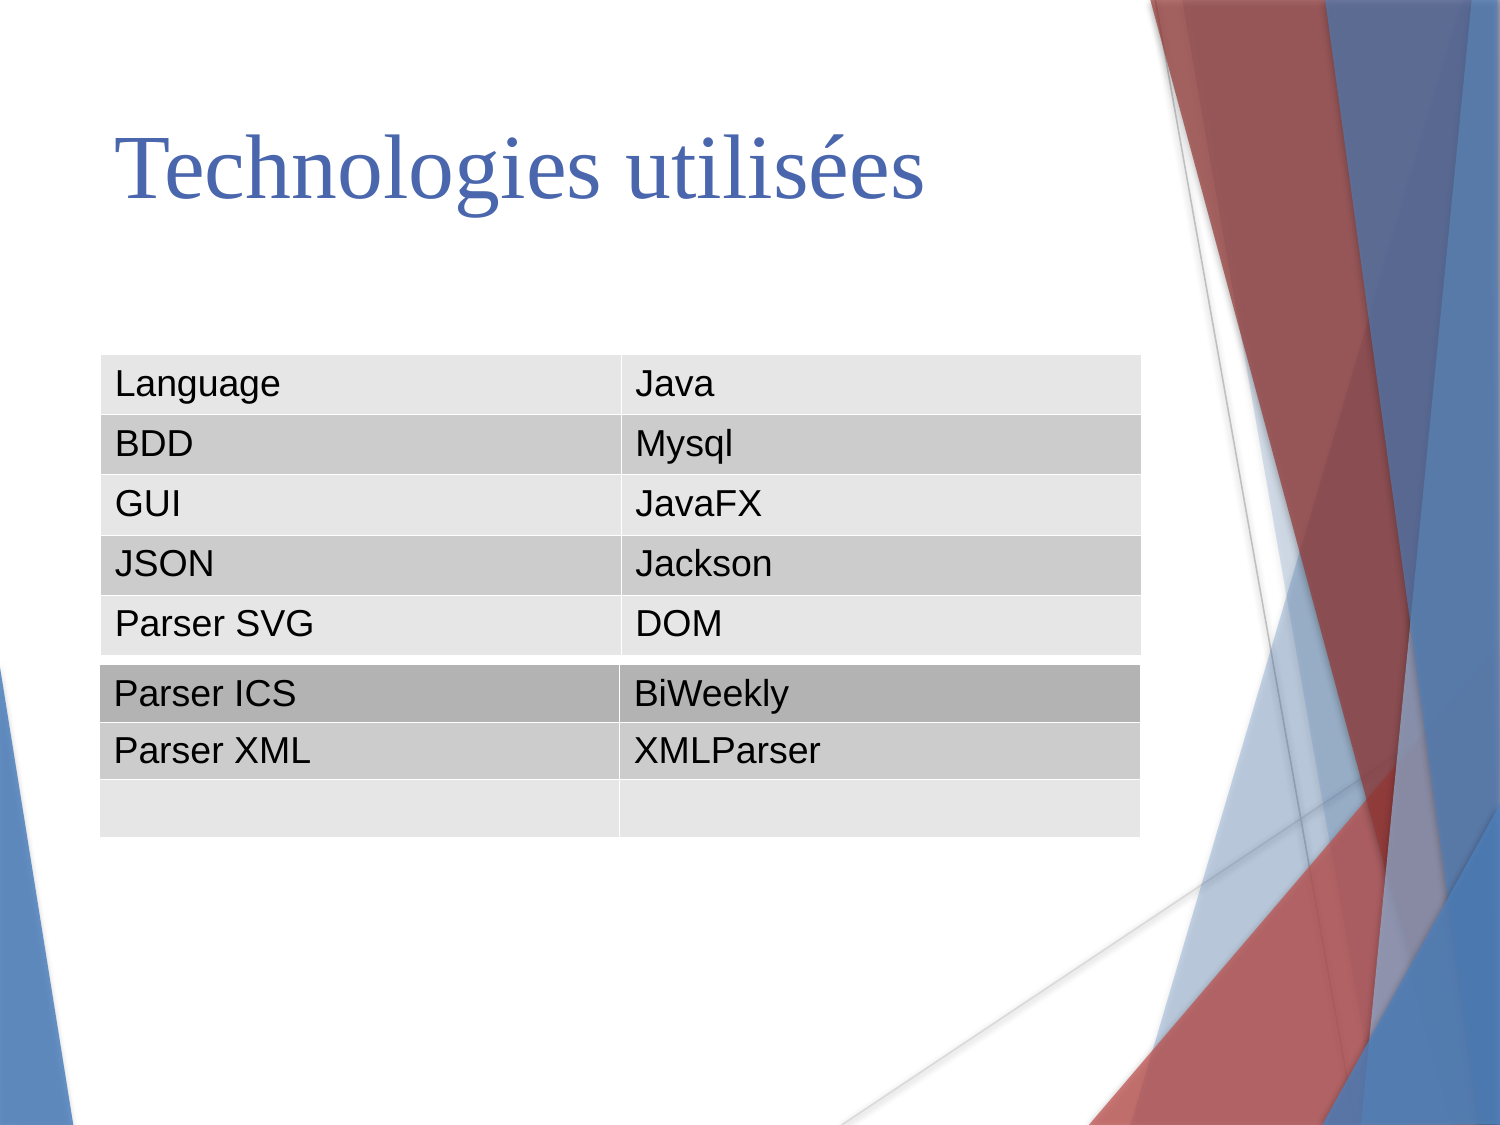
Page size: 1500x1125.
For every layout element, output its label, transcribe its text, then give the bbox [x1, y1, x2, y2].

table_cell Jackson [622, 536, 1141, 595]
table_header Parser ICS [100, 665, 619, 722]
table_cell DOM [622, 596, 1141, 655]
table_cell Parser SVG [101, 596, 621, 655]
table_cell JSON [101, 536, 621, 595]
table_header Language [101, 355, 621, 414]
table_header Java [622, 355, 1141, 414]
table_cell JavaFX [622, 475, 1141, 535]
table_header BiWeekly [620, 665, 1140, 722]
table_cell Parser XML [100, 723, 619, 779]
table_cell [100, 780, 619, 837]
table_cell [620, 780, 1140, 837]
table_cell XMLParser [620, 723, 1140, 779]
text_box Technologies utilisées [99, 99, 1142, 317]
table_cell GUI [101, 475, 621, 535]
table_cell BDD [101, 415, 621, 474]
table_cell Mysql [622, 415, 1141, 474]
